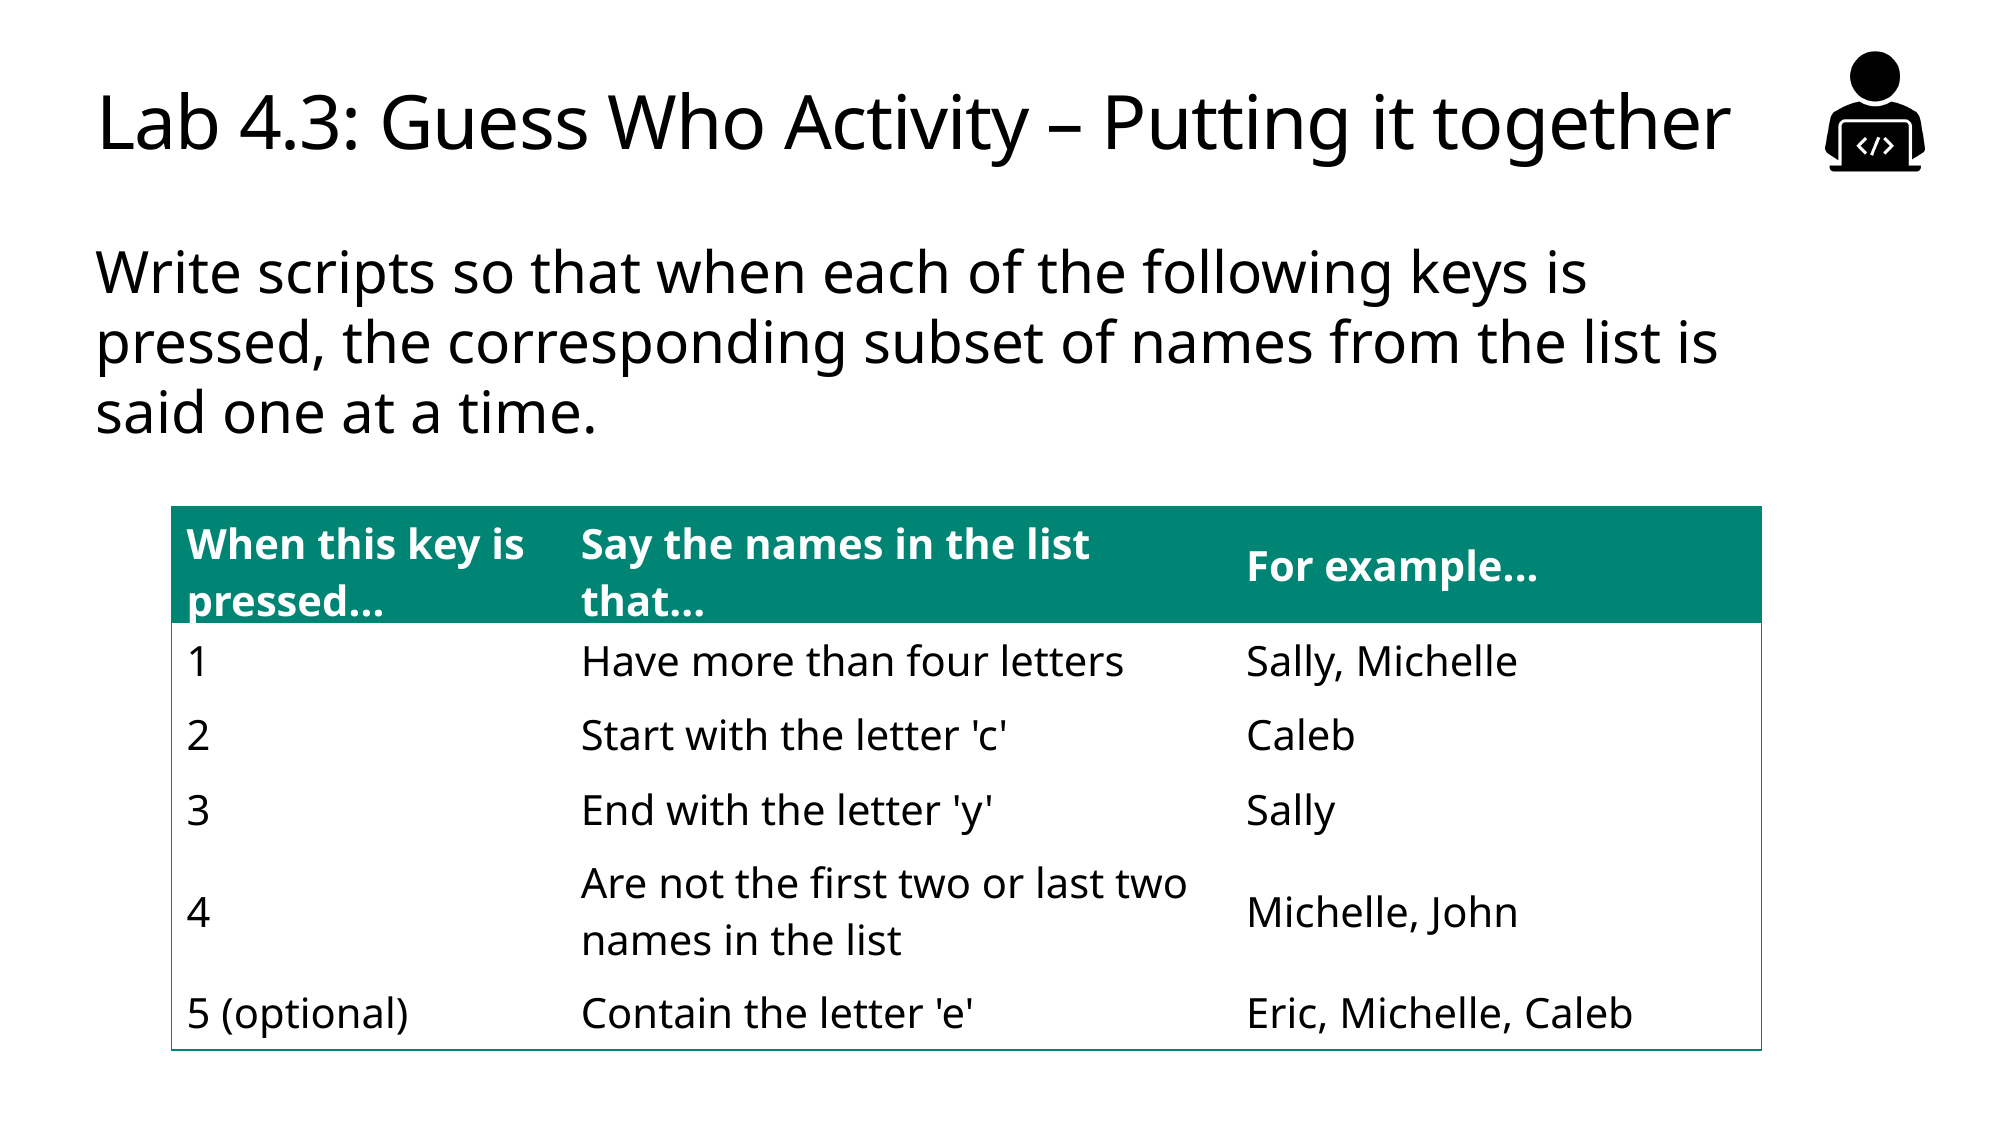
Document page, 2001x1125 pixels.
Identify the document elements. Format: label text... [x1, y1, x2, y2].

table_cell 3 [172, 772, 566, 846]
table_cell Contain the letter 'e' [566, 976, 1231, 1049]
table_cell End with the letter 'y' [566, 772, 1231, 846]
table_cell 2 [172, 697, 566, 772]
picture [1799, 29, 1951, 181]
title Lab 4.3: Guess Who Activity – Putting it together [96, 75, 1799, 166]
table_cell Start with the letter 'c' [566, 697, 1231, 772]
list Write scripts so that when each of the following keys is pressed, the corresponding subset of names from the list is said one at a time. [95, 235, 1800, 874]
table_cell Are not the first two or last two names in the list [566, 846, 1231, 976]
table_cell Eric, Michelle, Caleb [1231, 976, 1761, 1049]
table_cell 4 [172, 846, 566, 976]
table_cell 1 [172, 623, 566, 697]
table_header When this key is pressed... [172, 508, 566, 623]
table_cell Sally [1231, 772, 1761, 846]
table_header For example... [1231, 508, 1761, 623]
table_cell Caleb [1231, 697, 1761, 772]
table_cell Have more than four letters [566, 623, 1231, 697]
table_cell 5 (optional) [172, 976, 566, 1049]
table_cell Sally, Michelle [1231, 623, 1761, 697]
table_cell Michelle, John [1231, 846, 1761, 976]
table_header Say the names in the list that... [566, 508, 1231, 623]
